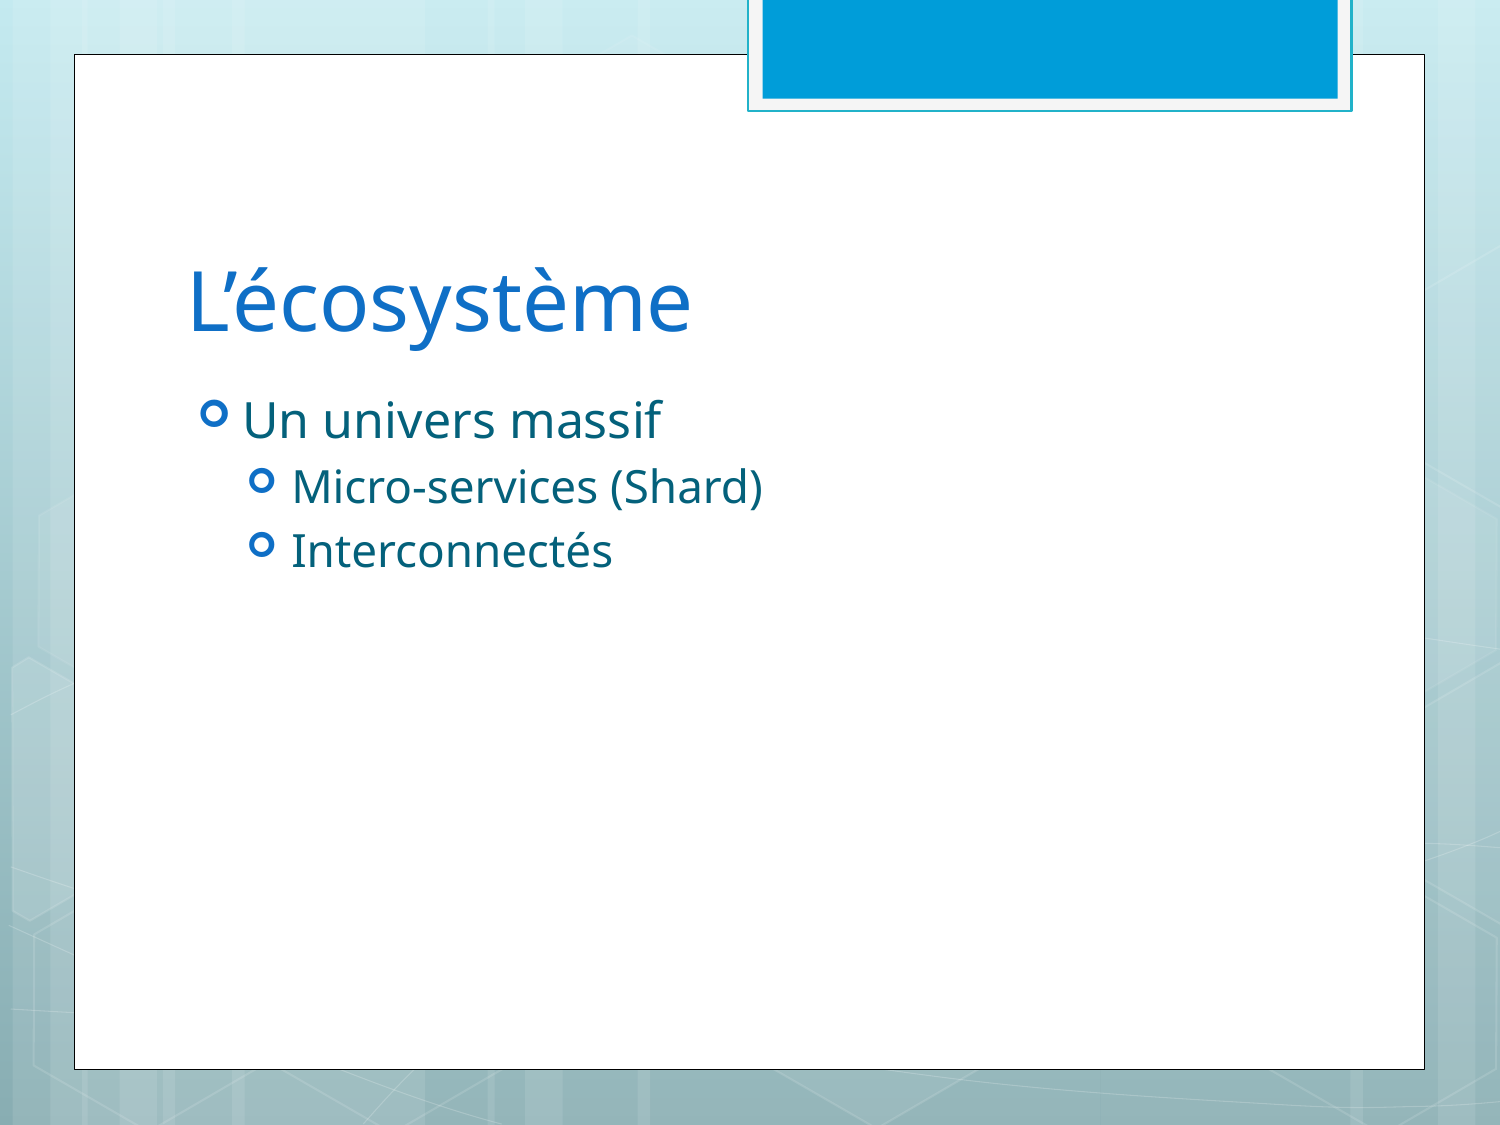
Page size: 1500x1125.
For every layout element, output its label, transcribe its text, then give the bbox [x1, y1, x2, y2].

list Un univers massif Micro-services (Shard) Interconnectés [171, 381, 1283, 957]
title L’écosystème [171, 168, 1324, 357]
